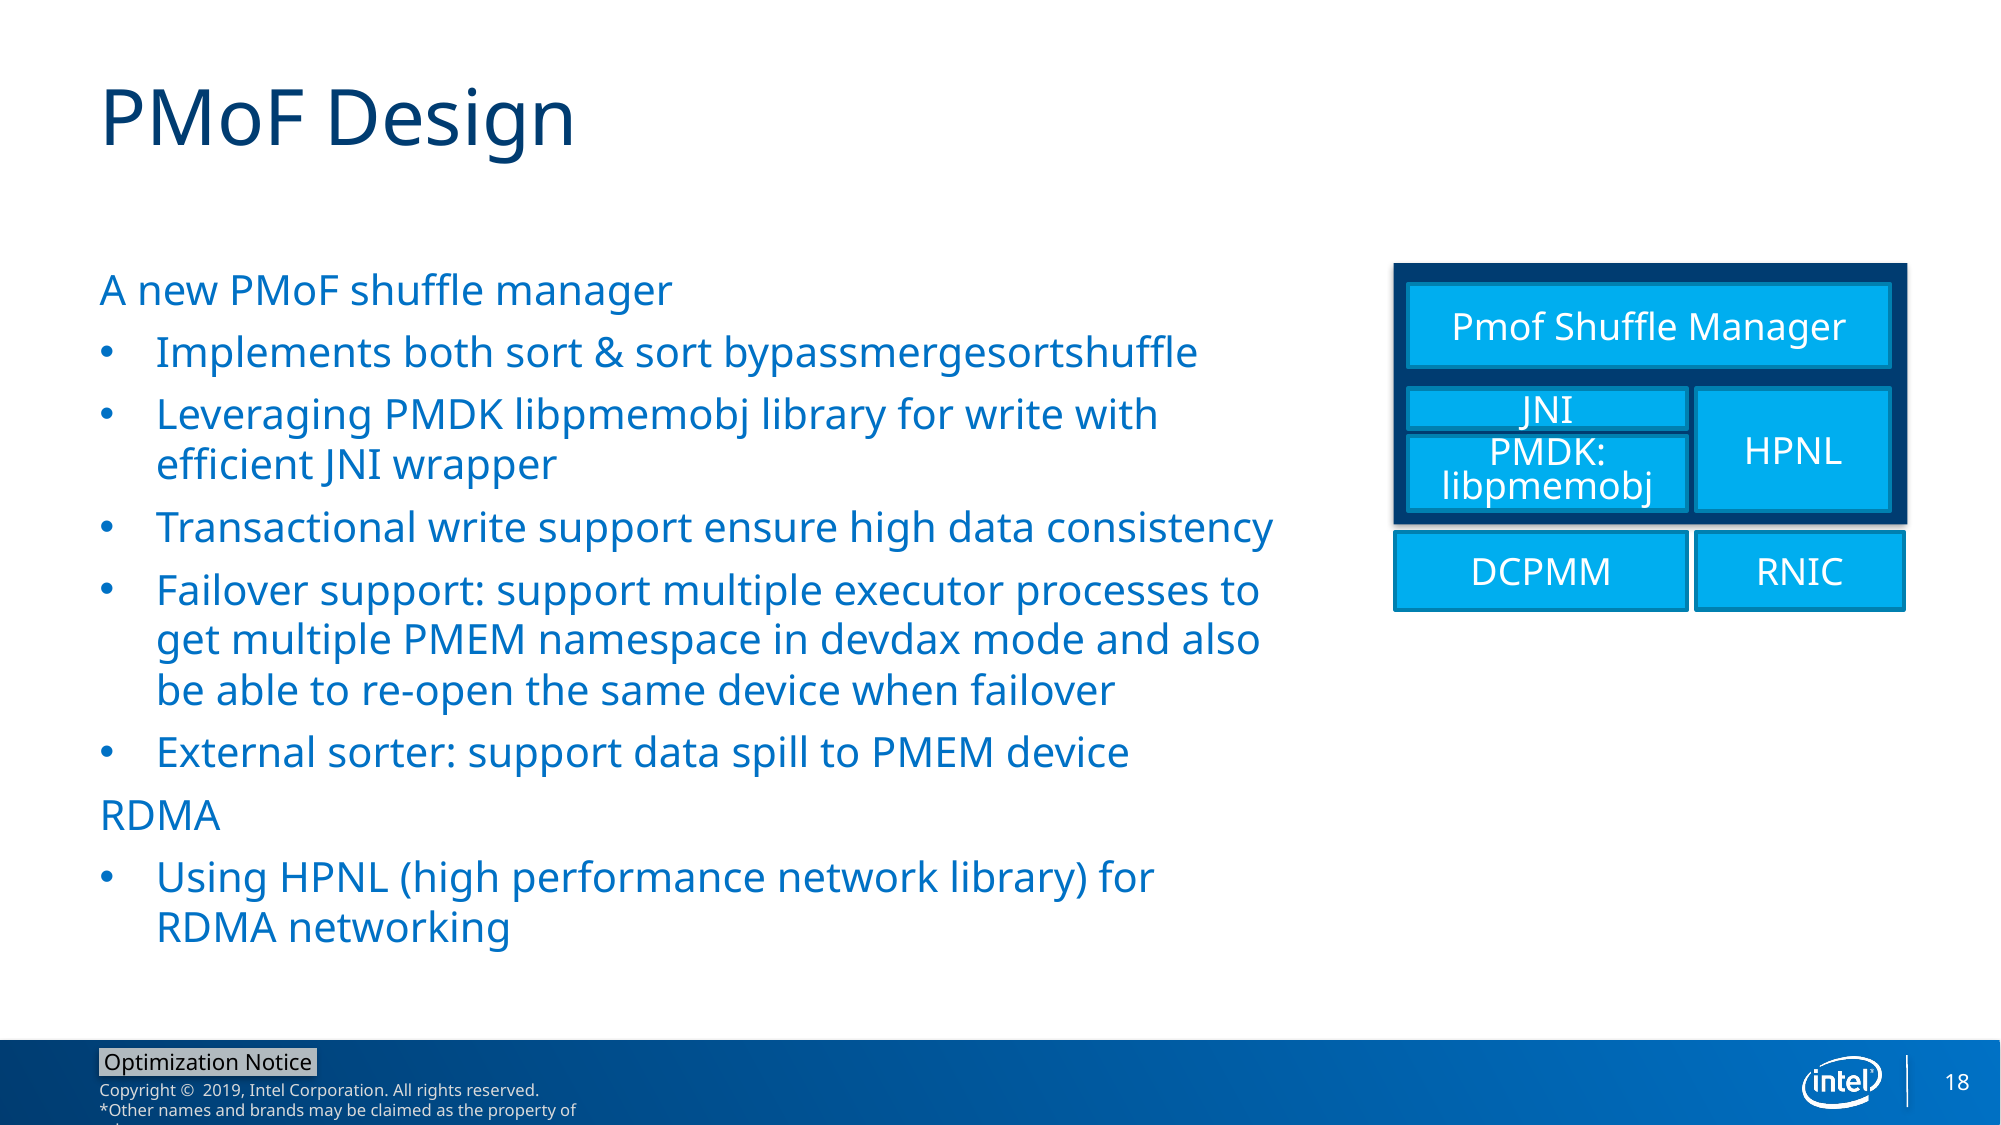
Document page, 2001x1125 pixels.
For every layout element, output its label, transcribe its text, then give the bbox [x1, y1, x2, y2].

text_box PMDK: libpmemobj [1406, 434, 1689, 513]
text_box RNIC [1694, 530, 1906, 612]
slide_number 18 [1907, 1053, 1970, 1114]
title PMoF Design [99, 67, 1900, 258]
picture [1802, 1056, 1882, 1109]
text_box DCPMM [1393, 530, 1689, 612]
list A new PMoF shuffle manager Implements both sort & sort bypassmergesortshuffle Leveraging PMDK libpmemobj library for write with efficient JNI wrapper Transactional write support ensure high data consistency Failover support: support multiple executor processes to get multiple PMEM namespace in devdax mode and also be able to re-open the same device when failover External sorter: support data spill to PMEM device RDMA Using HPNL (high performance network library) for RDMA networking [99, 263, 1283, 1013]
text_box [1393, 262, 1908, 525]
text_box JNI [1406, 386, 1689, 431]
text_box HPNL [1694, 386, 1892, 513]
text_box Pmof Shuffle Manager [1406, 282, 1892, 369]
